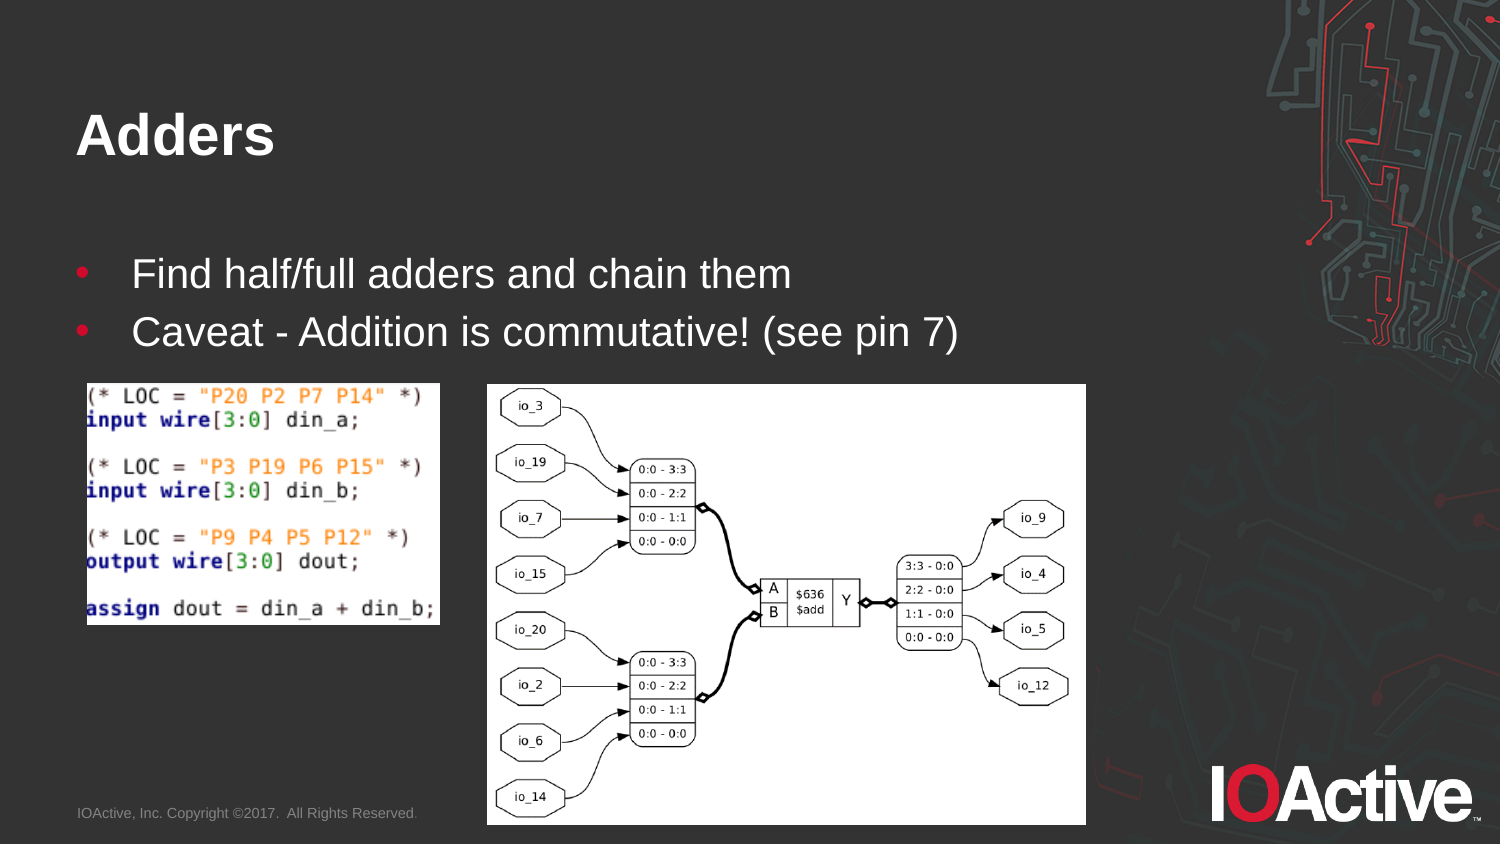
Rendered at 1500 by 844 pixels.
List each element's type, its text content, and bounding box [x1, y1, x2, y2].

title Adders [75, 96, 1213, 235]
list Find half/full adders and chain them Caveat - Addition is commutative! (see pin 7) [75, 246, 1155, 722]
picture [0, 0, 1500, 844]
